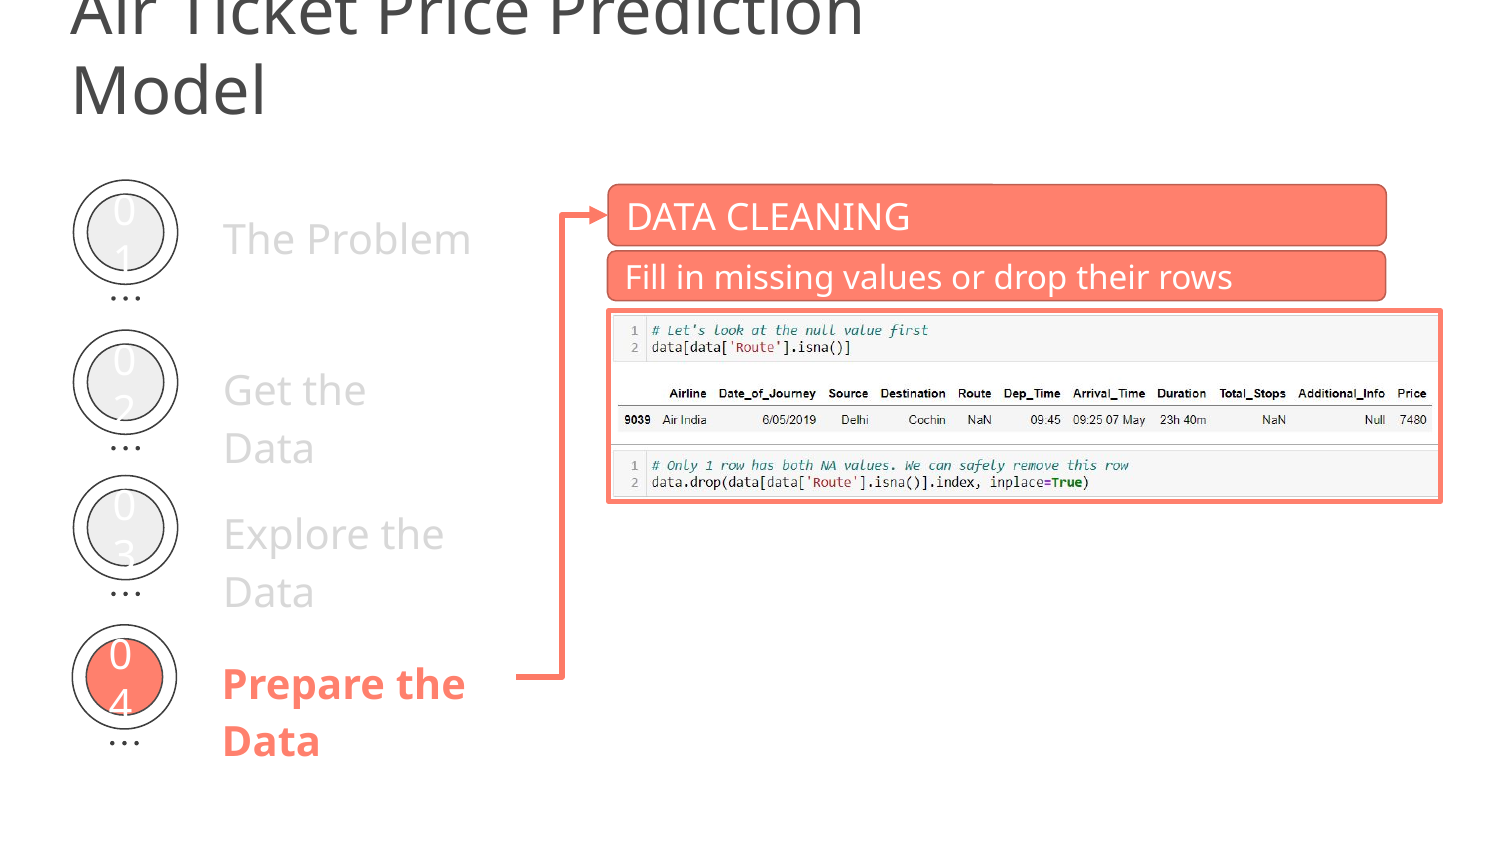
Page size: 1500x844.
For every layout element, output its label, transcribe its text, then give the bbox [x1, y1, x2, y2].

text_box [109, 740, 139, 746]
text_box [515, 214, 609, 678]
text_box Fill in missing values or drop their rows [613, 248, 1388, 303]
text_box Air Ticket Price Prediction Model [55, 38, 942, 143]
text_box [73, 475, 178, 597]
picture [610, 312, 1439, 500]
subtitle Get the Data [207, 341, 454, 426]
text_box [73, 179, 178, 301]
subtitle Prepare the Data [206, 635, 517, 719]
subtitle The Problem [207, 190, 517, 275]
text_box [72, 624, 177, 730]
subtitle Explore the Data [207, 485, 510, 570]
text_box DATA CLEANING [606, 182, 1389, 248]
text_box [73, 329, 178, 451]
